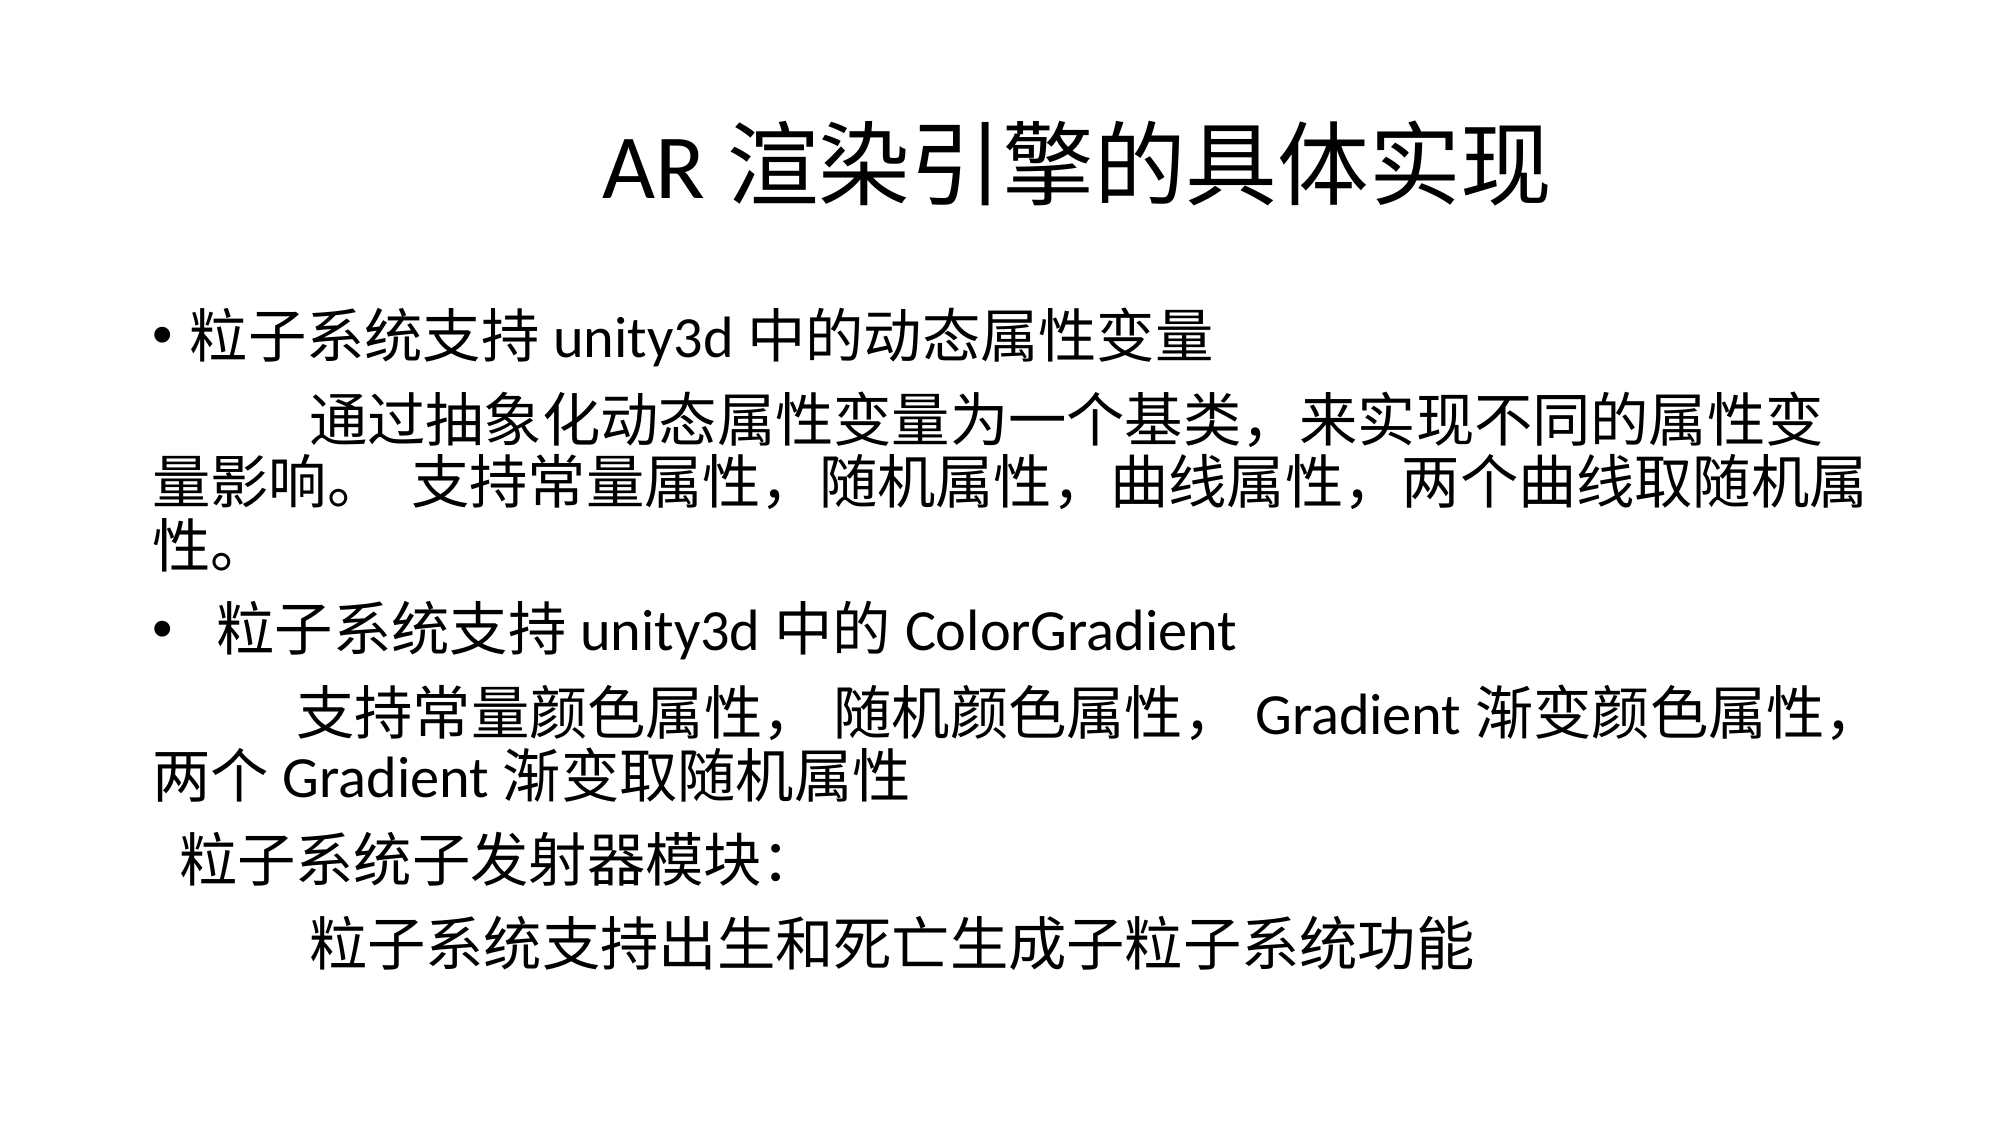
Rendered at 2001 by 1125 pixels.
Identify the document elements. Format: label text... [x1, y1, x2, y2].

list 粒子系统支持unity3d中的动态属性变量 通过抽象化动态属性变量为一个基类，来实现不同的属性变量影响。 支持常量属性，随机属性，曲线属性，两个曲线取随机属性。 粒子系统支持unity3d中的ColorGradient 支持常量颜色属性， 随机颜色属性，Gradient渐变颜色属性，两个Gradient渐变取随机属性 粒子系统子发射器模块： 粒子系统支持出生和死亡生成子粒子系统功能 [137, 299, 1886, 1014]
title AR渲染引擎的具体实现 [137, 59, 1863, 278]
